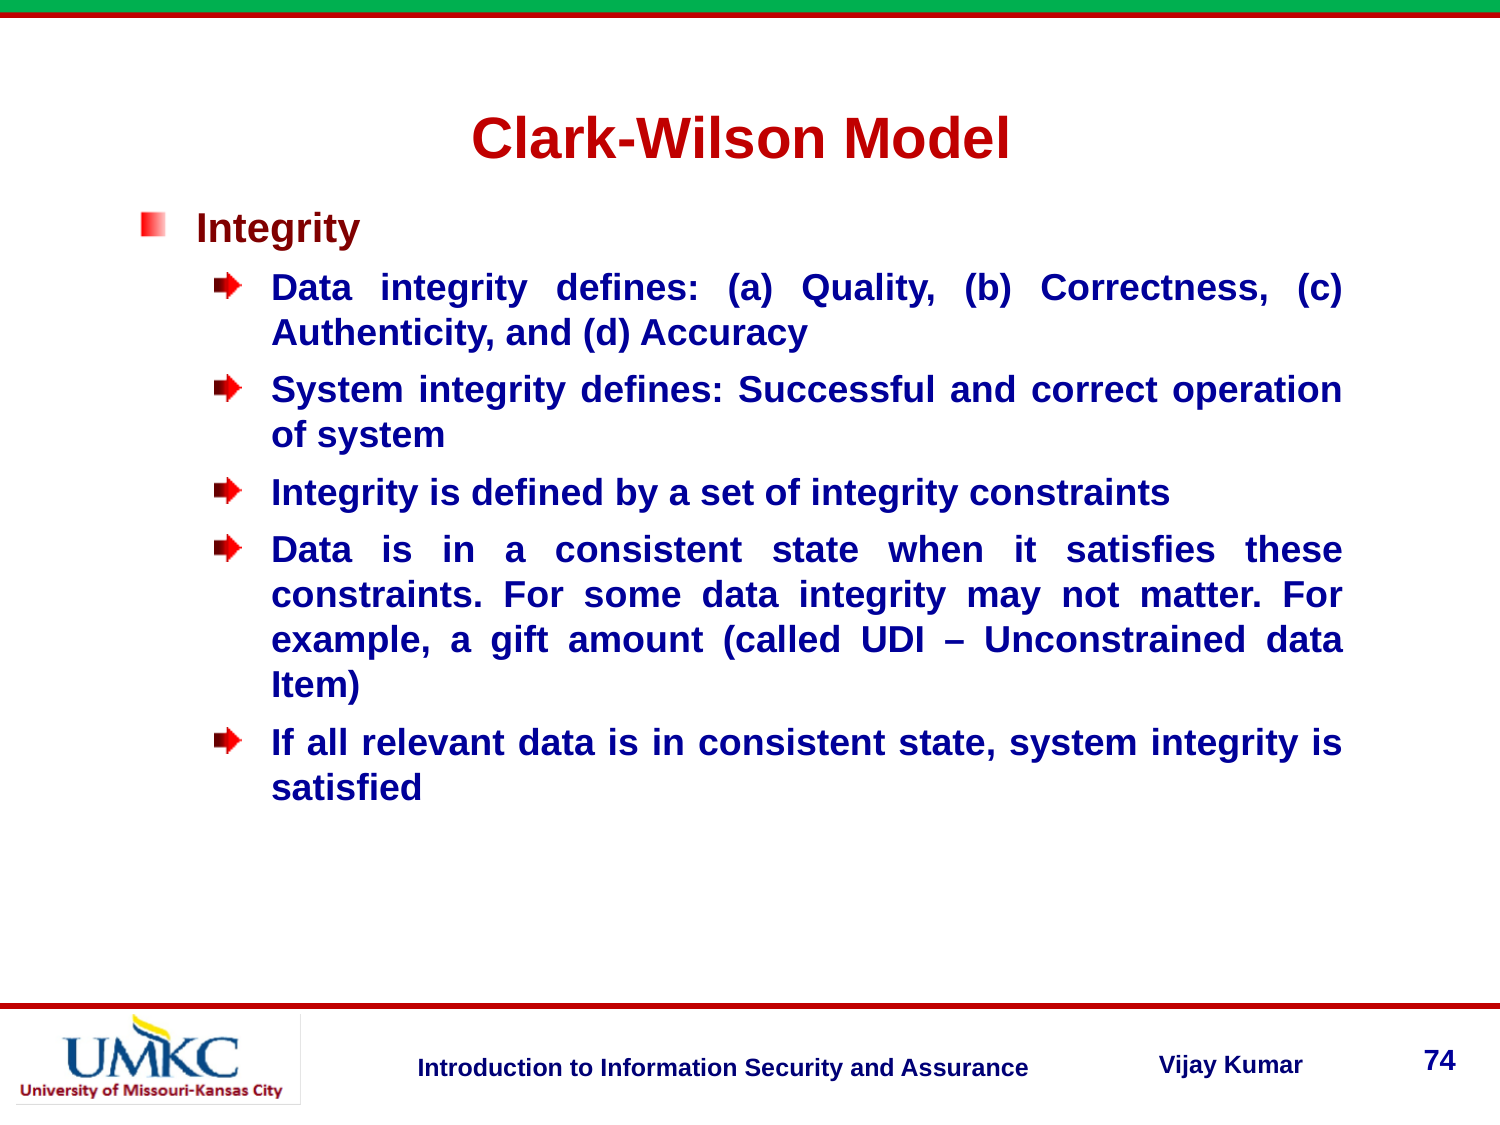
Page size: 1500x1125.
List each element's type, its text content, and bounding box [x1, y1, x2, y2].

picture [214, 534, 242, 562]
slide_number 74 [1372, 1033, 1472, 1074]
picture [214, 727, 242, 754]
title Clark-Wilson Model [104, 75, 1380, 195]
picture [139, 210, 169, 240]
picture [16, 1014, 301, 1106]
picture [214, 477, 242, 504]
text_box Integrity Data integrity defines: (a) Quality, (b) Correctness, (c) Authenticity, and (d) Accuracy System integrity defines: Successful and correct operation of system Integrity is defined by a set of integrity constraints Data is in a consistent state when it satisfies these constraints. For some data integrity may not matter. For example, a gift amount (called UDI – Unconstrained data Item) If all relevant data is in consistent state, system integrity is satisfied [124, 192, 1359, 816]
picture [214, 374, 242, 402]
picture [214, 272, 242, 299]
